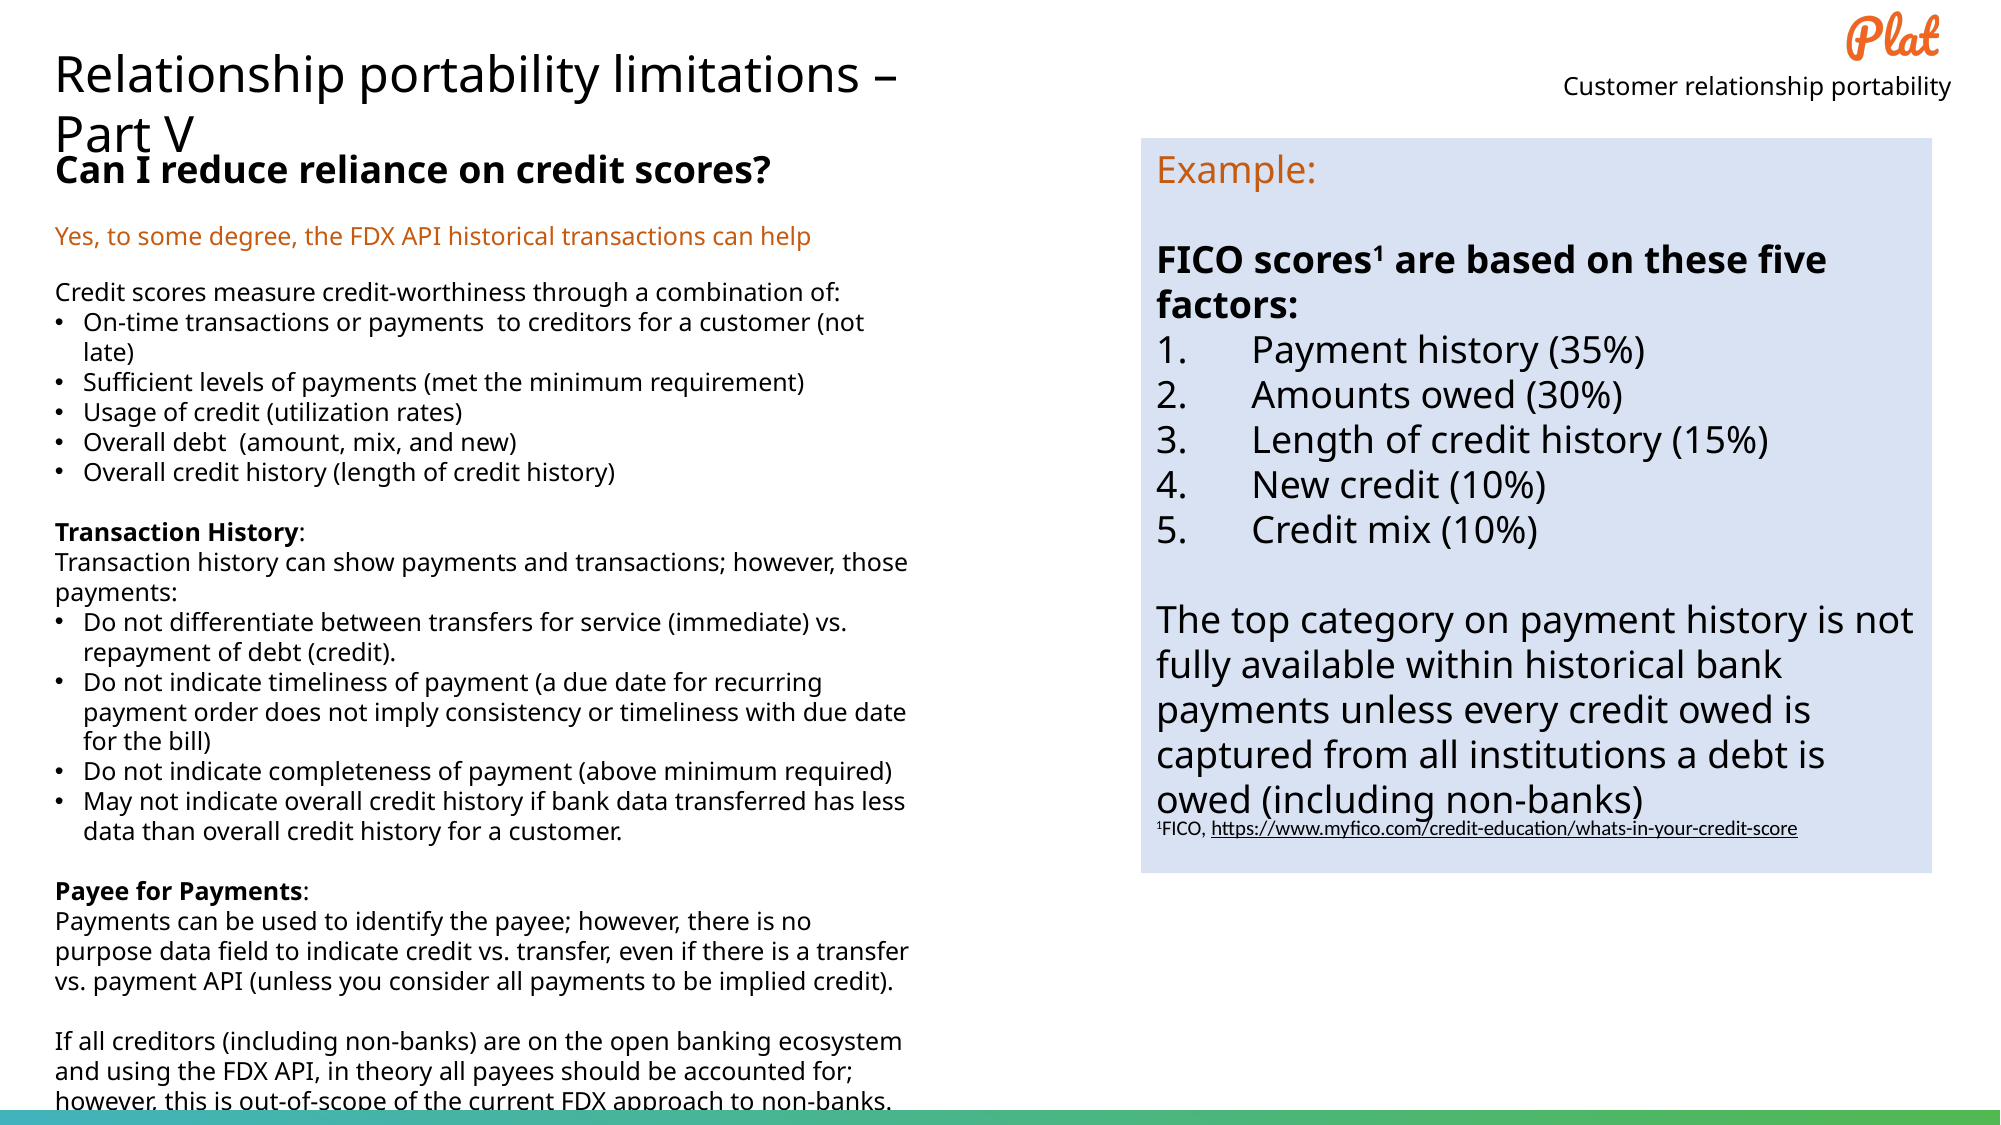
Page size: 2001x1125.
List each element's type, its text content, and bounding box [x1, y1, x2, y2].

text_box Customer relationship portability [1126, 65, 1968, 287]
text_box [0, 1110, 2000, 1125]
text_box Example: FICO scores1 are based on these five factors: Payment history (35%) Amounts owed (30%) Length of credit history (15%) New credit (10%) Credit mix (10%) The top category on payment history is not fully available within historical bank payments unless every credit owed is captured from all institutions a debt is owed (including non-banks) [1141, 287, 1933, 874]
text_box Relationship portability limitations – Part V [39, 34, 951, 170]
text_box 1FICO, https://www.myfico.com/credit-education/whats-in-your-credit-score [1141, 807, 1830, 848]
text_box Can I reduce reliance on credit scores? Yes, to some degree, the FDX API historical transactions can help Credit scores measure credit-worthiness through a combination of: On-time transactions or payments to creditors for a customer (not late) Sufficient levels of payments (met the minimum requirement) Usage of credit (utilization rates) Overall debt (amount, mix, and new) Overall credit history (length of credit history) Transaction History: Transaction history can show payments and transactions; however, those payments: Do not differentiate between transfers for service (immediate) vs. repayment of debt (credit). Do not indicate timeliness of payment (a due date for recurring payment order does not imply consistency or timeliness with due date for the bill) Do not indicate completeness of payment (above minimum required) May not indicate overall credit history if bank data transferred has less data than overall credit history for a customer. Payee for Payments: Payments can be used to identify the payee; however, there is no purpose data field to indicate credit vs. transfer, even if there is a transfer vs. payment API (unless you consider all payments to be implied credit). If all creditors (including non-banks) are on the open banking ecosystem and using the FDX API, in theory all payees should be accounted for; however, this is out-of-scope of the current FDX approach to non-banks. [39, 138, 927, 1110]
picture [1831, 3, 1961, 66]
